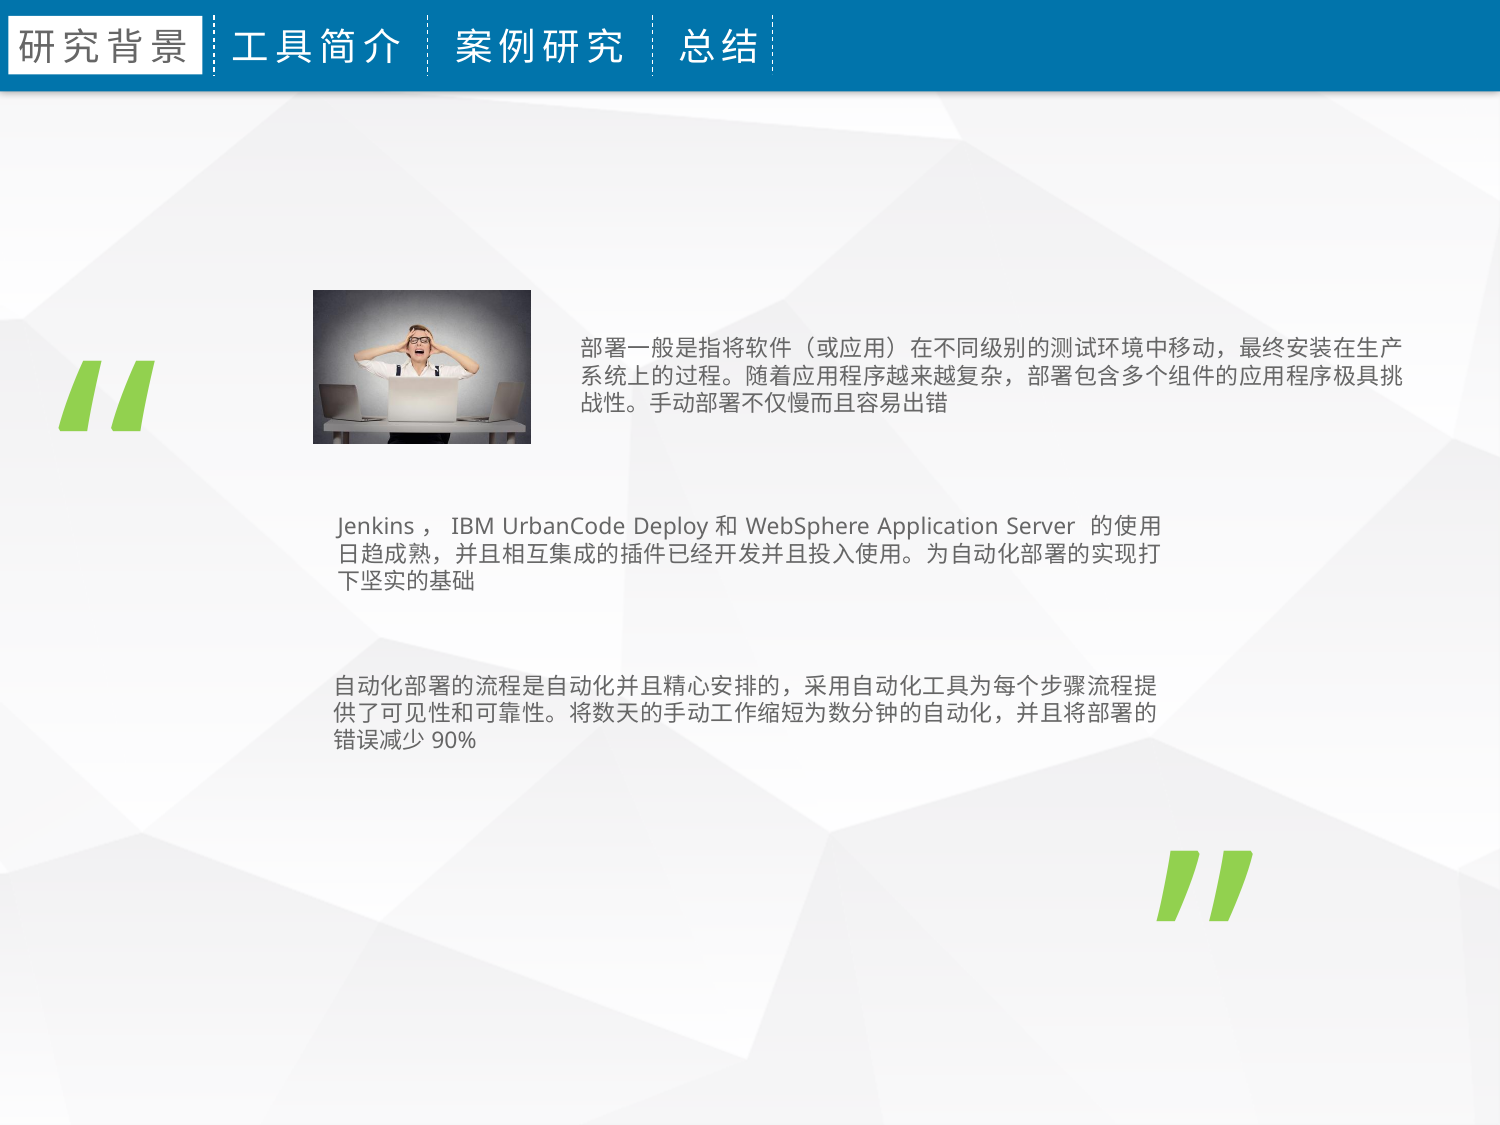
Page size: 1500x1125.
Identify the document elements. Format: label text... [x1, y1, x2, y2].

text_box [0, 0, 1500, 92]
text_box 自动化部署的流程是自动化并且精心安排的，采用自动化工具为每个步骤流程提供了可见性和可靠性。将数天的手动工作缩短为数分钟的自动化，并且将部署的错误减少90% [319, 663, 1174, 761]
picture [0, 92, 1500, 1125]
text_box 总结 [663, 15, 876, 76]
text_box 研究背景 [4, 15, 213, 76]
text_box 工具简介 [217, 15, 427, 76]
text_box 部署一般是指将软件（或应用）在不同级别的测试环境中移动，最终安装在生产系统上的过程。随着应用程序越来越复杂，部署包含多个组件的应用程序极具挑战性。手动部署不仅慢而且容易出错 [566, 326, 1419, 424]
text_box “ [40, 271, 277, 631]
text_box ” [1138, 761, 1375, 1122]
text_box Jenkins，IBM UrbanCode Deploy和WebSphere Application Server 的使用日趋成熟，并且相互集成的插件已经开发并且投入使用。为自动化部署的实现打下坚实的基础 [322, 504, 1177, 602]
text_box 案例研究 [440, 15, 652, 76]
